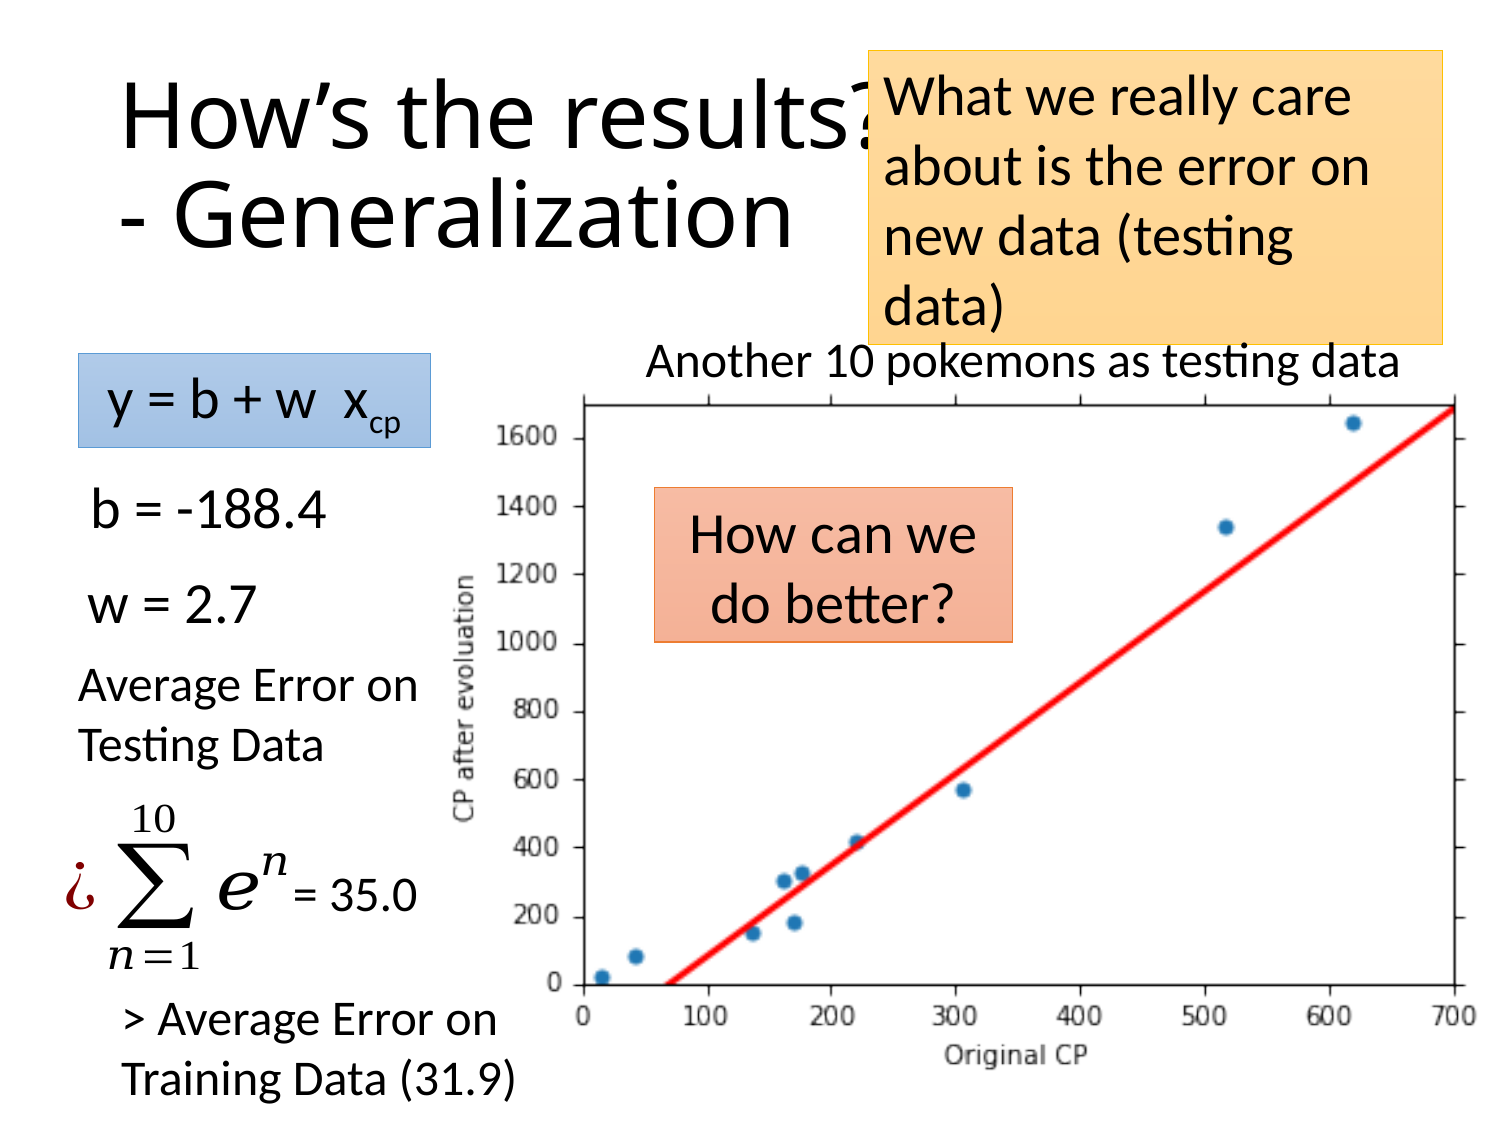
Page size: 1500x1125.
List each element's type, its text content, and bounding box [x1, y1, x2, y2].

text_box = 35.0 [278, 854, 438, 930]
text_box b = -188.4 [75, 463, 355, 548]
picture [438, 376, 1496, 1089]
text_box > Average Error on Training Data (31.9) [106, 978, 547, 1113]
text_box Average Error on Testing Data [63, 644, 438, 780]
text_box Another 10 pokemons as testing data [604, 320, 1443, 376]
text_box w = 2.7 [72, 558, 327, 643]
title How’s the results? - Generalization [103, 59, 868, 278]
text_box What we really care about is the error on new data (testing data) [868, 50, 1443, 320]
